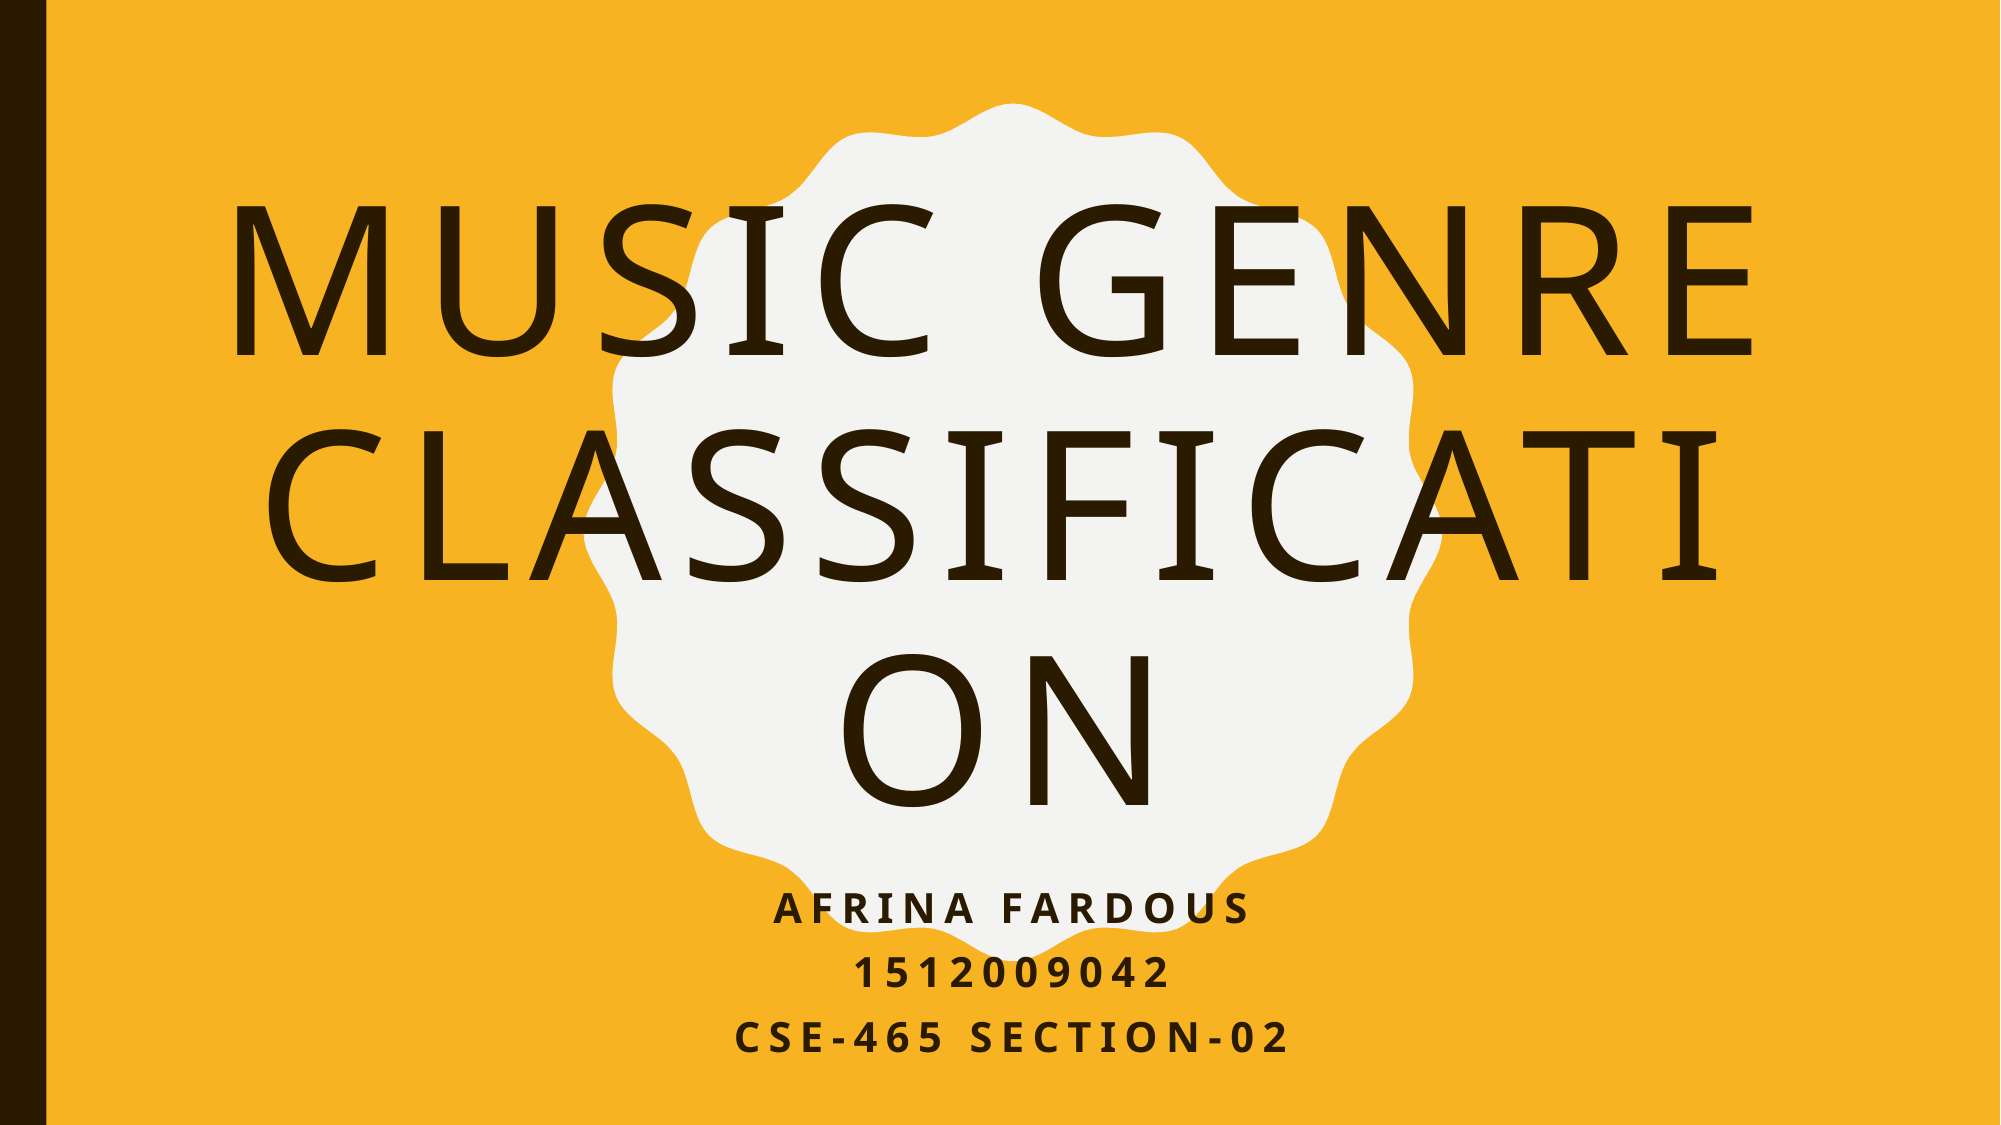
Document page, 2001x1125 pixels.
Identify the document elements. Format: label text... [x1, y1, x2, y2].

title Music Genre Classification [153, 152, 1847, 874]
subtitle Afrina fardous 1512009042 Cse-465 section-02 [361, 873, 1660, 1111]
